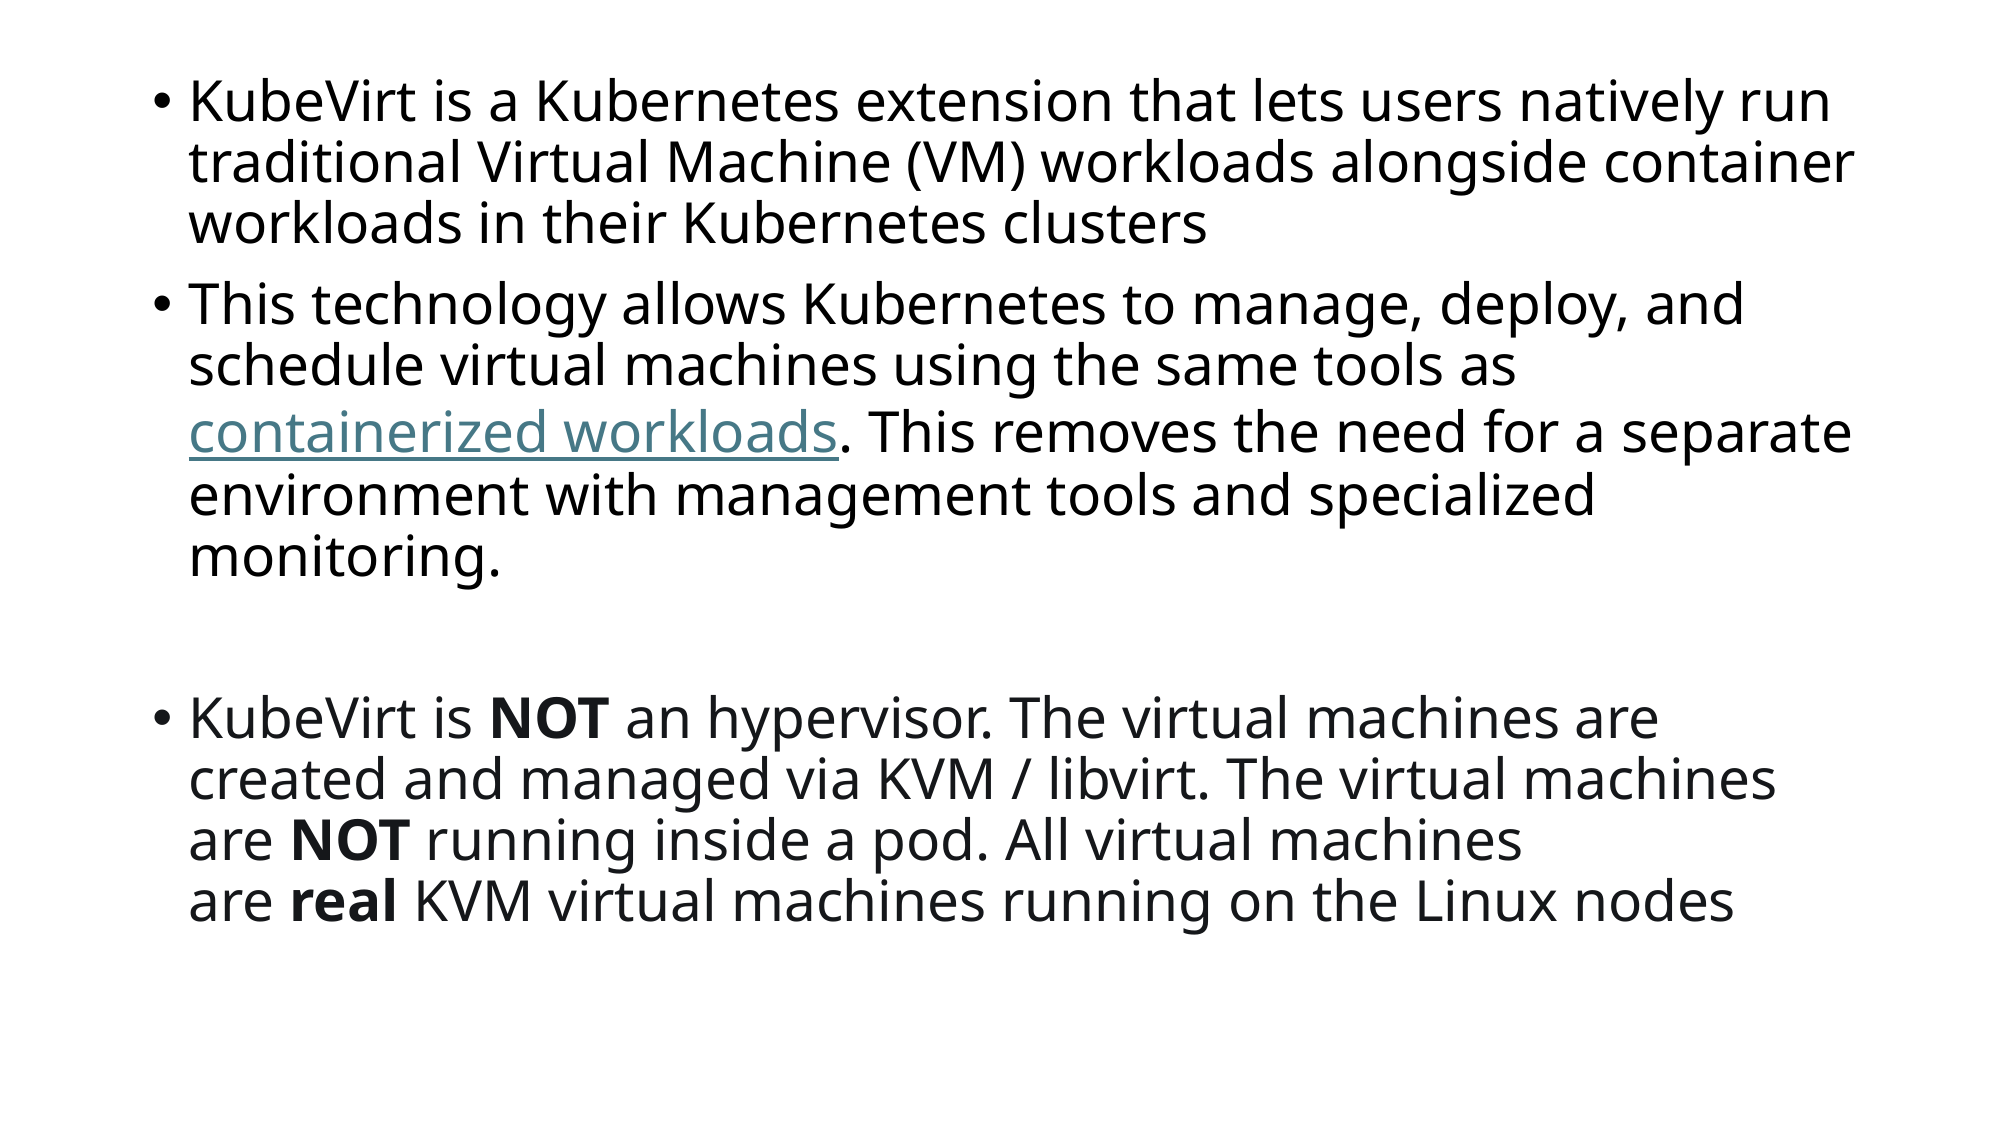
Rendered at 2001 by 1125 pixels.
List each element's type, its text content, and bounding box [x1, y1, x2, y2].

list KubeVirt is a Kubernetes extension that lets users natively run traditional Virtual Machine (VM) workloads alongside container workloads in their Kubernetes clusters This technology allows Kubernetes to manage, deploy, and schedule virtual machines using the same tools as containerized workloads. This removes the need for a separate environment with management tools and specialized monitoring. KubeVirt is NOT an hypervisor. The virtual machines are created and managed via KVM / libvirt. The virtual machines are NOT running inside a pod. All virtual machines are real KVM virtual machines running on the Linux nodes [137, 65, 1875, 945]
